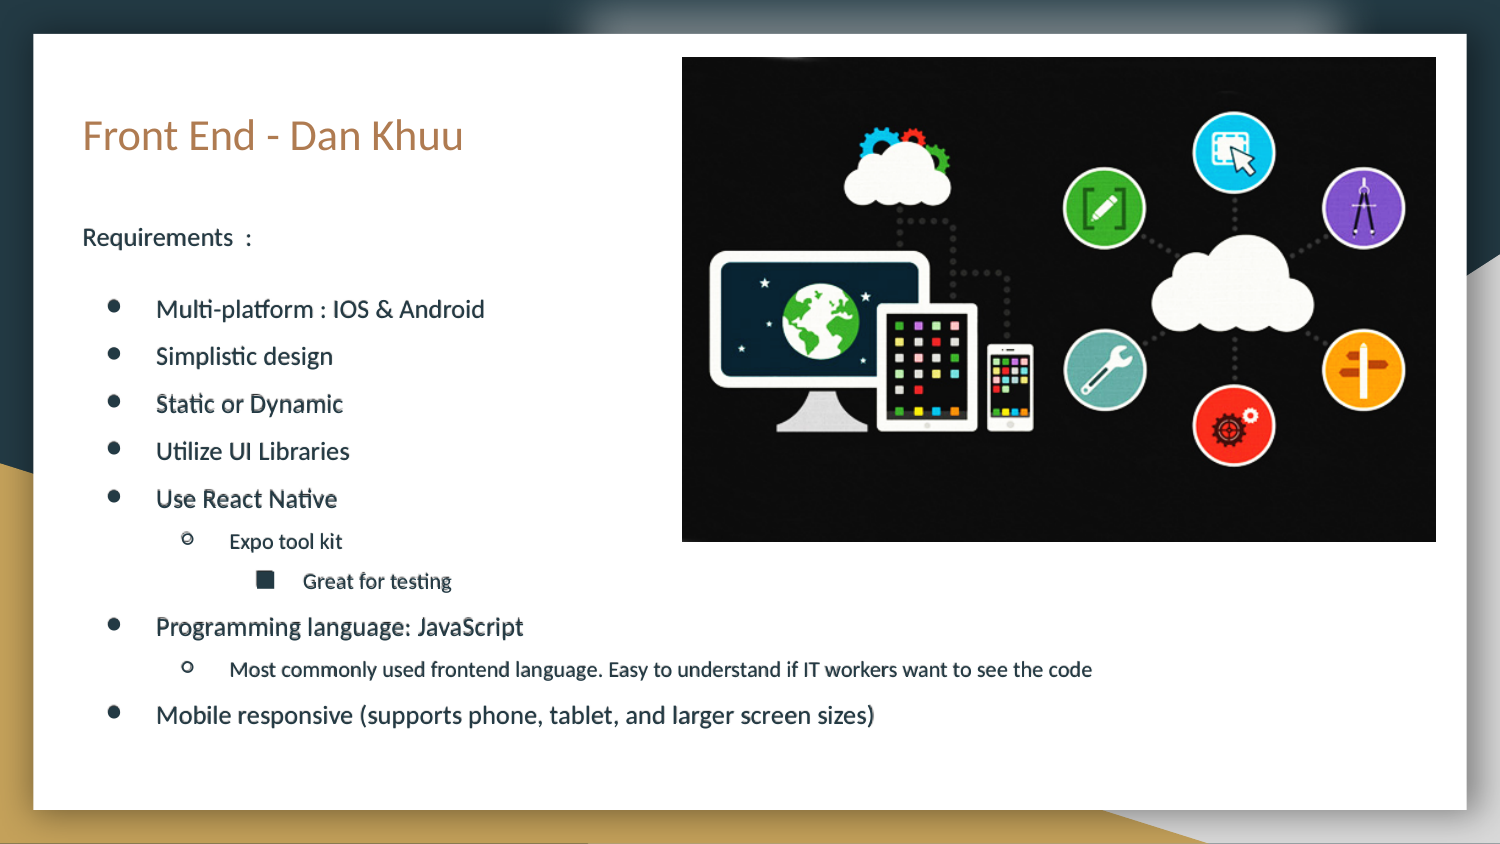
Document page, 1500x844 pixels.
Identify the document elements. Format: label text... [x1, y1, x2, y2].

picture [681, 56, 1436, 542]
list Requirements : Multi-platform : IOS & Android Simplistic design Static or Dynamic Utilize UI Libraries Use React Native Expo tool kit Great for testing Programming language: JavaScript Most commonly used frontend language. Easy to understand if IT workers want to see the code Mobile responsive (supports phone, tablet, and larger screen sizes) [67, 189, 1466, 750]
title Front End - Dan Khuu [67, 90, 557, 175]
